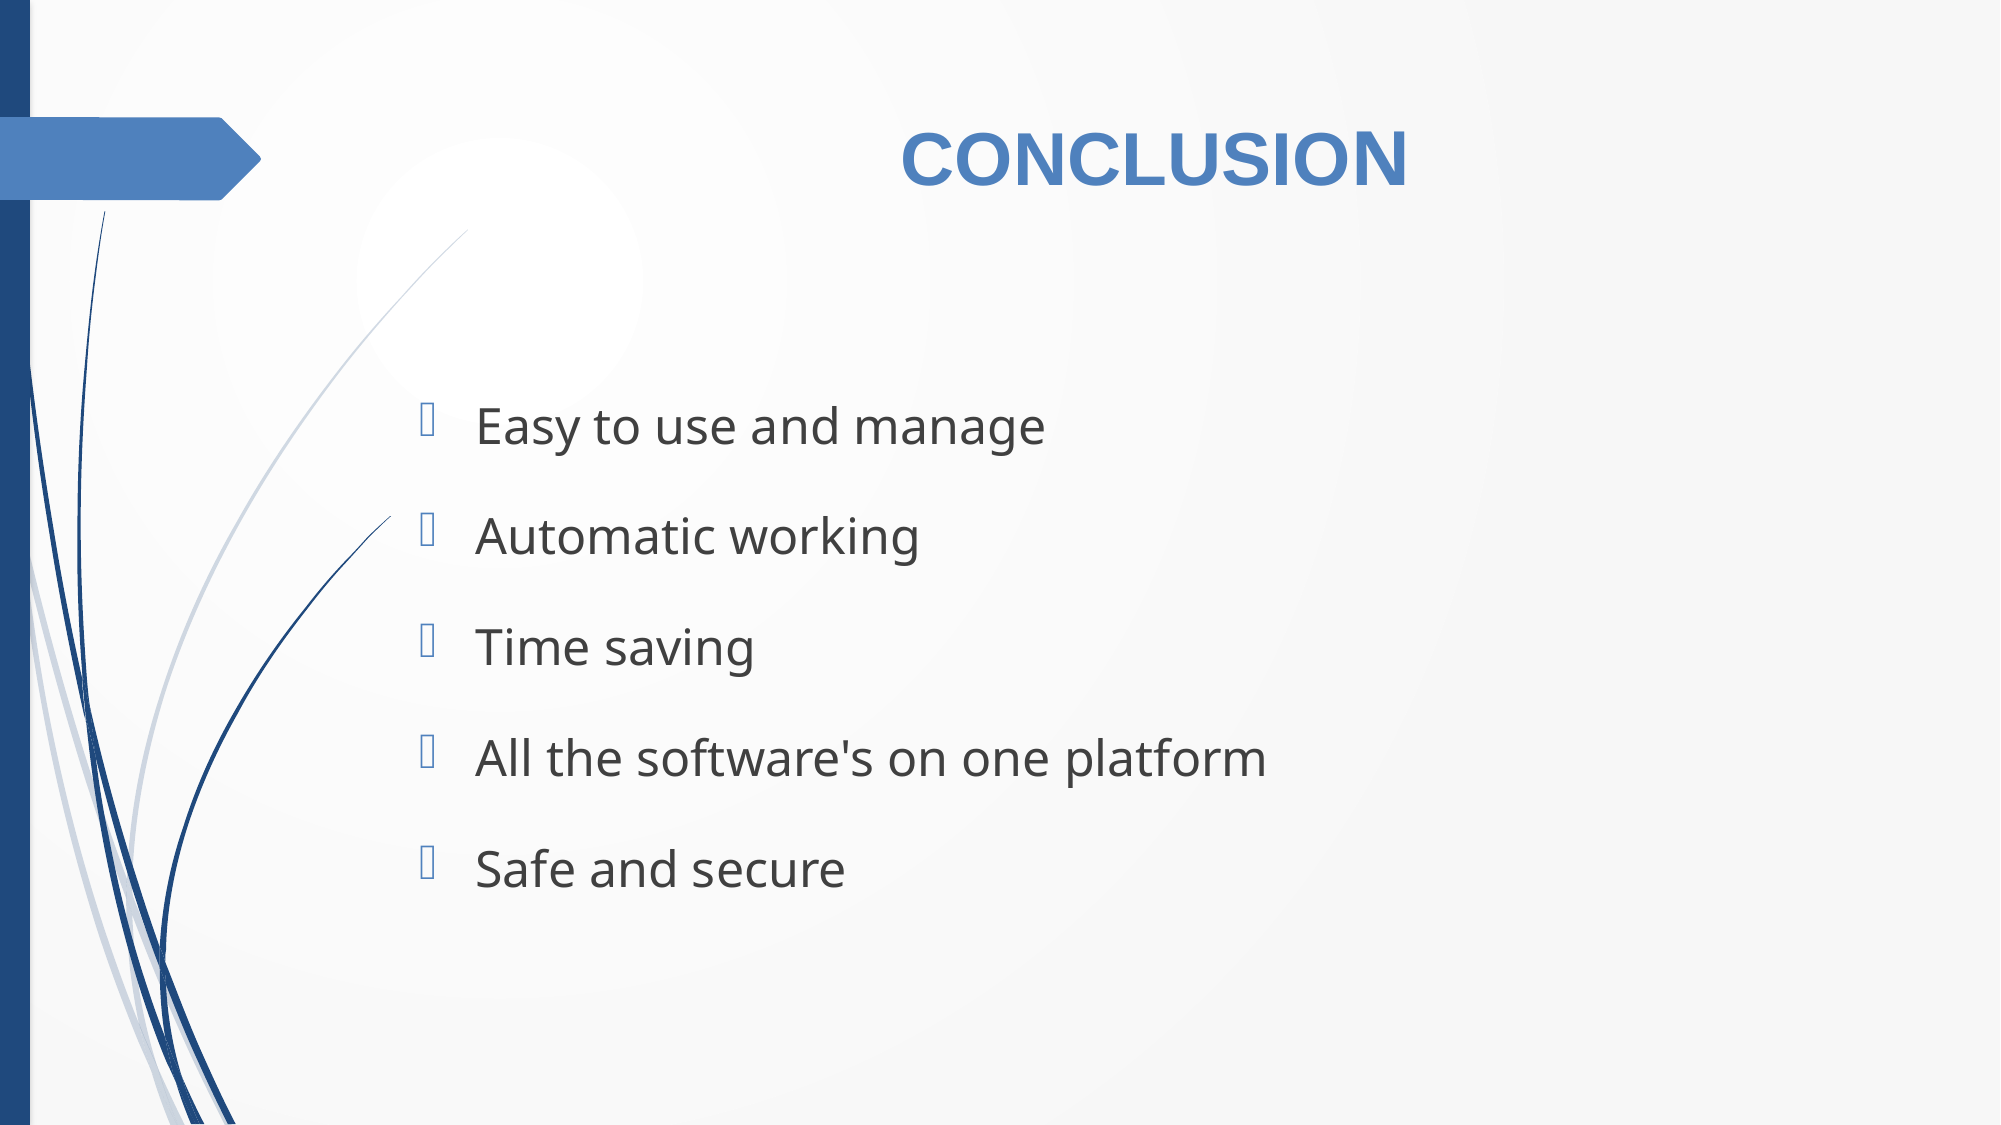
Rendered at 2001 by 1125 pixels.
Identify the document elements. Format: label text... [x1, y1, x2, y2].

title CONCLUSION [425, 102, 1888, 313]
list Easy to use and manage Automatic working Time saving All the software's on one platform Safe and secure [404, 356, 2000, 1125]
